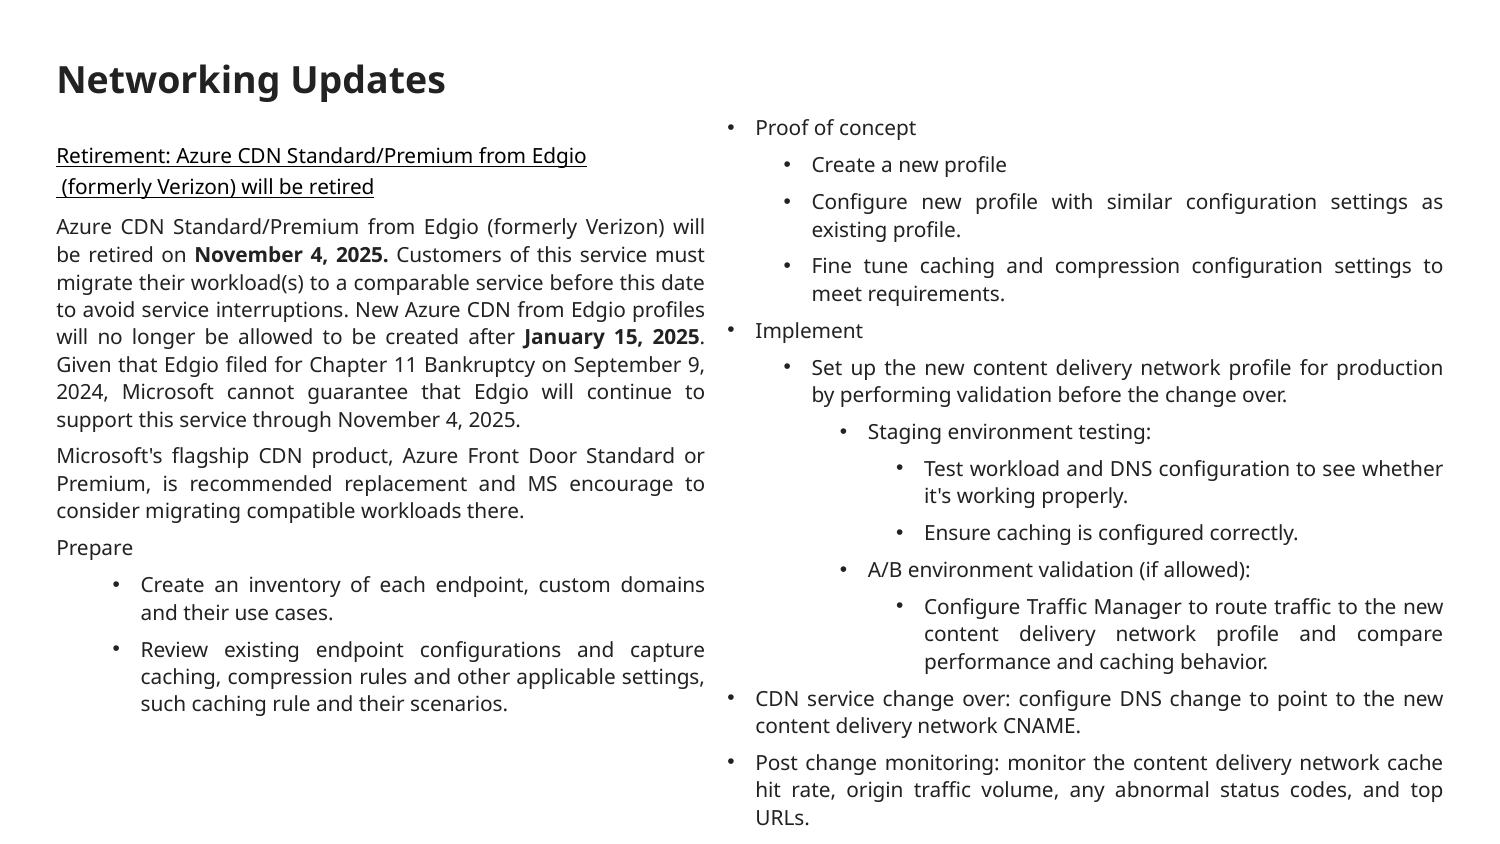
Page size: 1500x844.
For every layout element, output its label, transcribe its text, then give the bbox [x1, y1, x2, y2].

list Retirement: Azure CDN Standard/Premium from Edgio (formerly Verizon) will be retired Azure CDN Standard/Premium from Edgio (formerly Verizon) will be retired on November 4, 2025. Customers of this service must migrate their workload(s) to a comparable service before this date to avoid service interruptions. New Azure CDN from Edgio profiles will no longer be allowed to be created after January 15, 2025. Given that Edgio filed for Chapter 11 Bankruptcy on September 9, 2024, Microsoft cannot guarantee that Edgio will continue to support this service through November 4, 2025. Microsoft's flagship CDN product, Azure Front Door Standard or Premium, is recommended replacement and MS encourage to consider migrating compatible workloads there. Prepare Create an inventory of each endpoint, custom domains and their use cases. Review existing endpoint configurations and capture caching, compression rules and other applicable settings, such caching rule and their scenarios. [56, 140, 706, 760]
list Proof of concept Create a new profile Configure new profile with similar configuration settings as existing profile. Fine tune caching and compression configuration settings to meet requirements. Implement Set up the new content delivery network profile for production by performing validation before the change over. Staging environment testing: Test workload and DNS configuration to see whether it's working properly. Ensure caching is configured correctly. A/B environment validation (if allowed): Configure Traffic Manager to route traffic to the new content delivery network profile and compare performance and caching behavior. CDN service change over: configure DNS change to point to the new content delivery network CNAME. Post change monitoring: monitor the content delivery network cache hit rate, origin traffic volume, any abnormal status codes, and top URLs. [727, 113, 1444, 732]
title Networking Updates [56, 56, 1444, 113]
